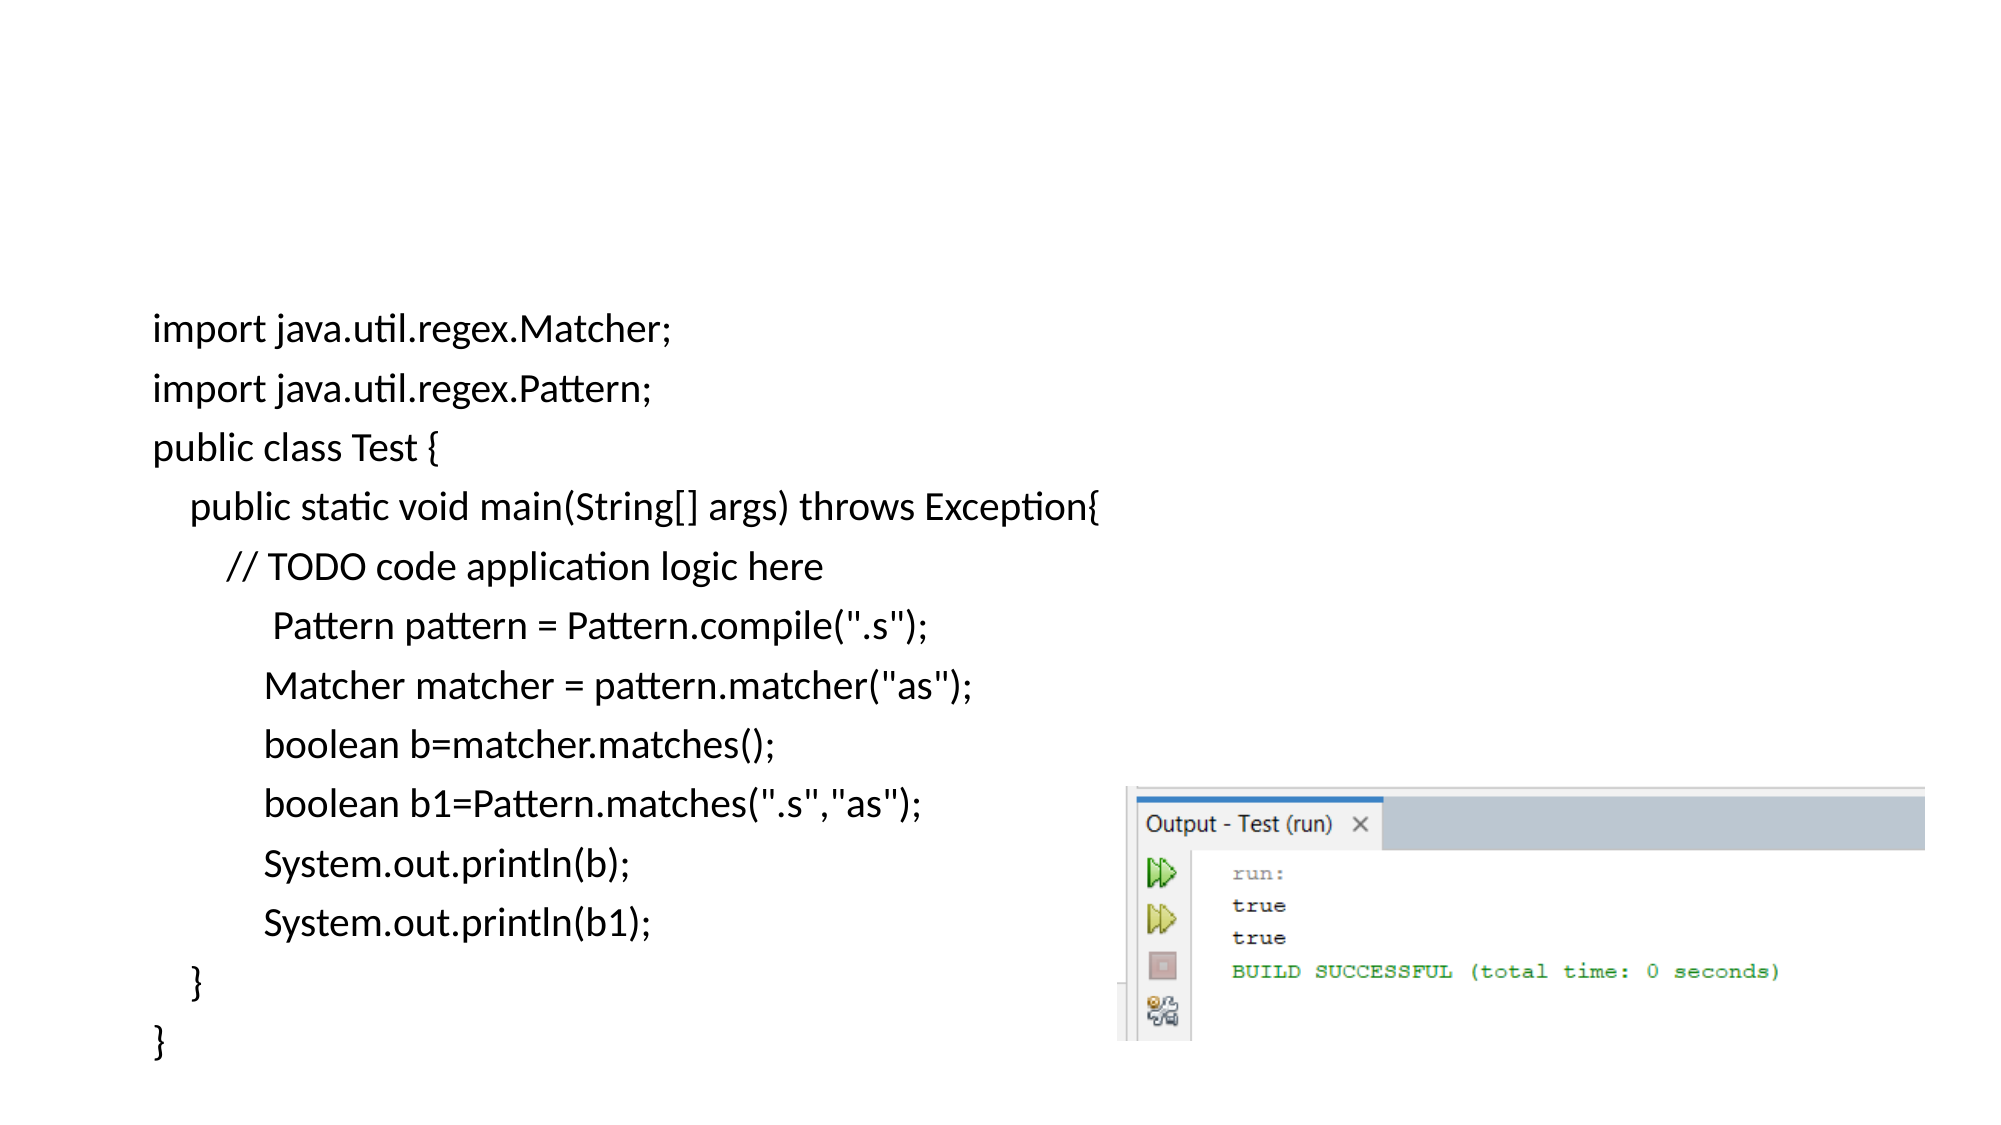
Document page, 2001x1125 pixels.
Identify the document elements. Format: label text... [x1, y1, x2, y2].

list import java.util.regex.Matcher; import java.util.regex.Pattern; public class Test { public static void main(String[] args) throws Exception{ // TODO code application logic here Pattern pattern = Pattern.compile(".s"); Matcher matcher = pattern.matcher("as"); boolean b=matcher.matches(); boolean b1=Pattern.matches(".s","as"); System.out.println(b); System.out.println(b1); } } [137, 299, 1863, 1081]
picture [1117, 786, 1925, 1041]
